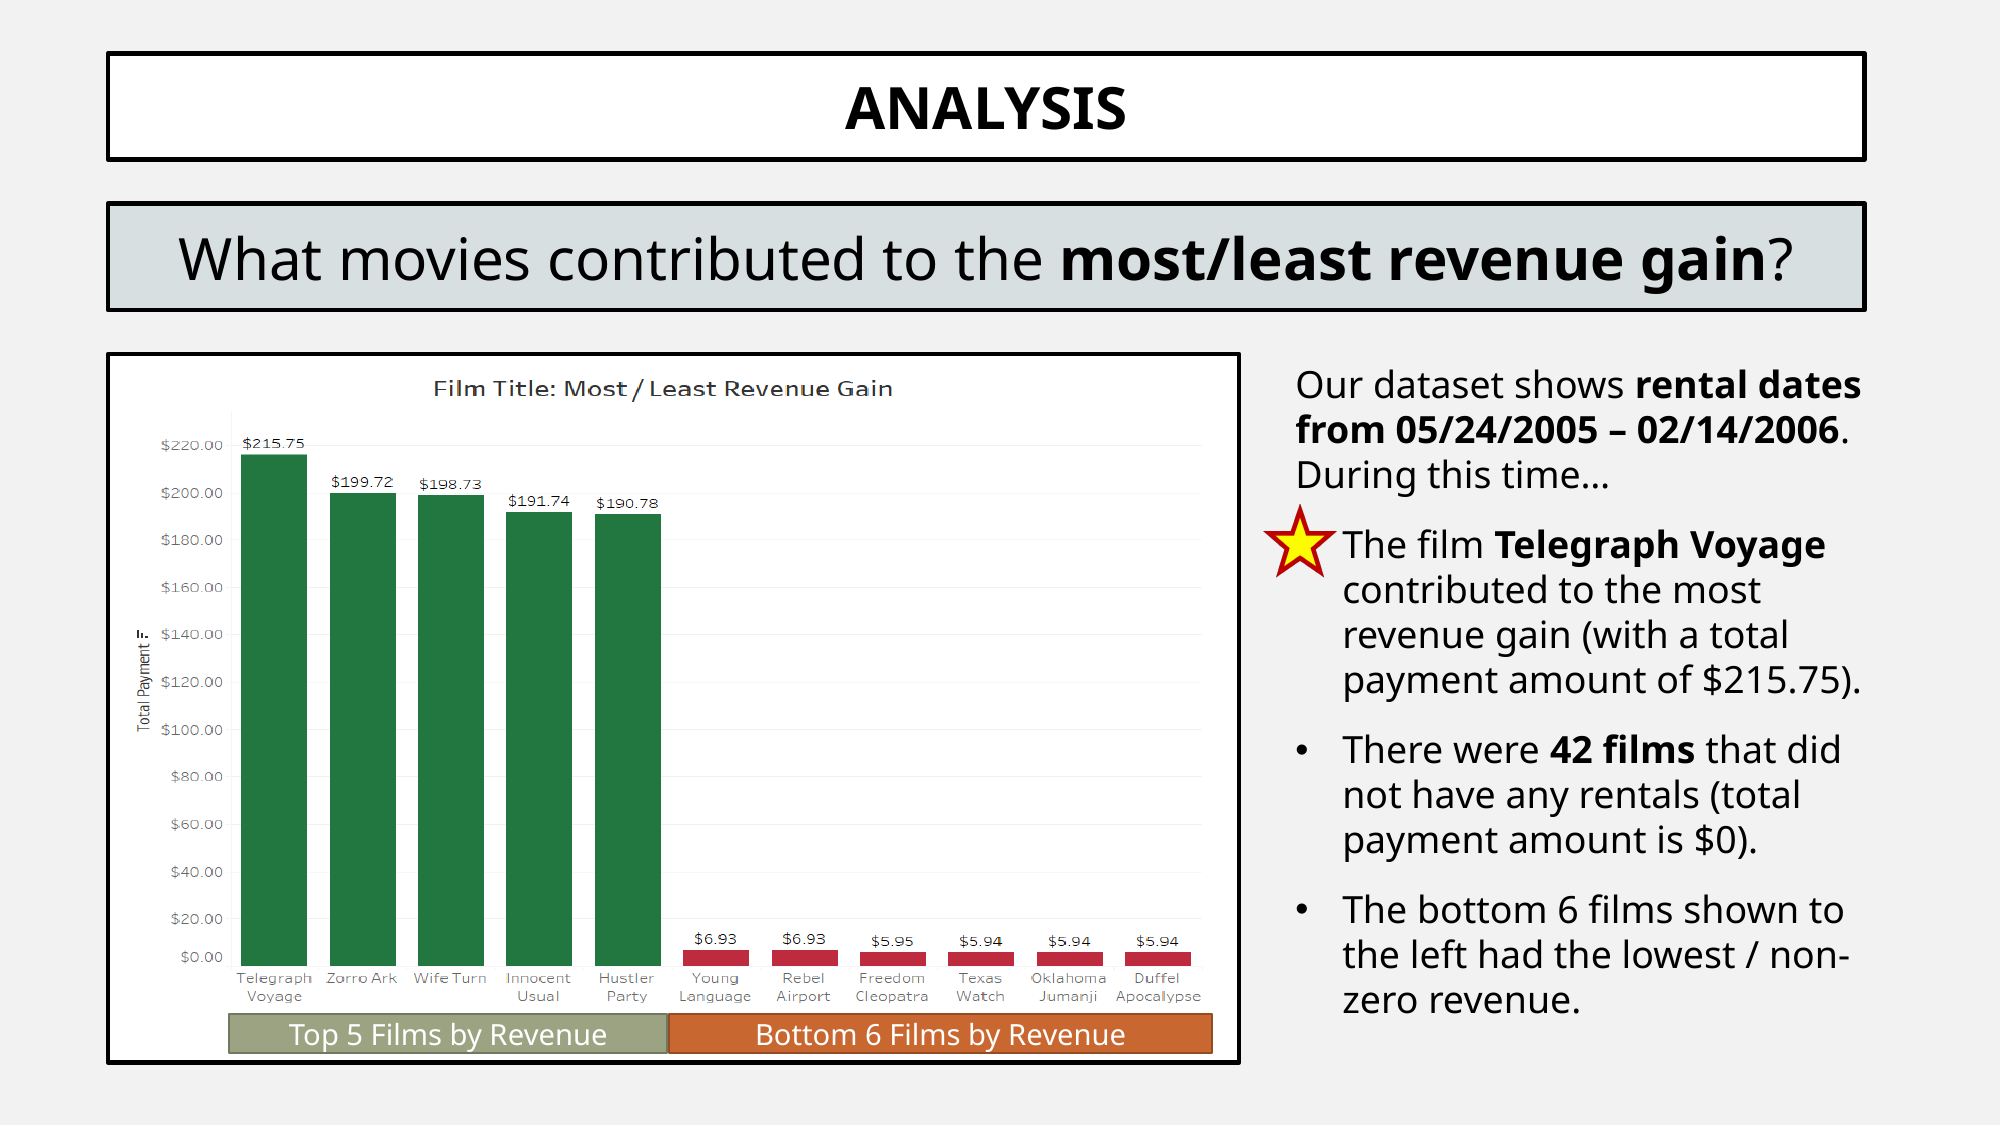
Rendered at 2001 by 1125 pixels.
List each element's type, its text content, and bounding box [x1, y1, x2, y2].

text_box ANALYSIS [107, 52, 1866, 161]
text_box Our dataset shows rental dates from 05/24/2005 – 02/14/2006. During this time… The film Telegraph Voyage contributed to the most revenue gain (with a total payment amount of $215.75). There were 42 films that did not have any rentals (total payment amount is $0). The bottom 6 films shown to the left had the lowest / non-zero revenue. [1280, 354, 1886, 1029]
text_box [108, 354, 1240, 1063]
picture [1262, 504, 1337, 578]
text_box What movies contributed to the most/least revenue gain? [107, 203, 1866, 311]
